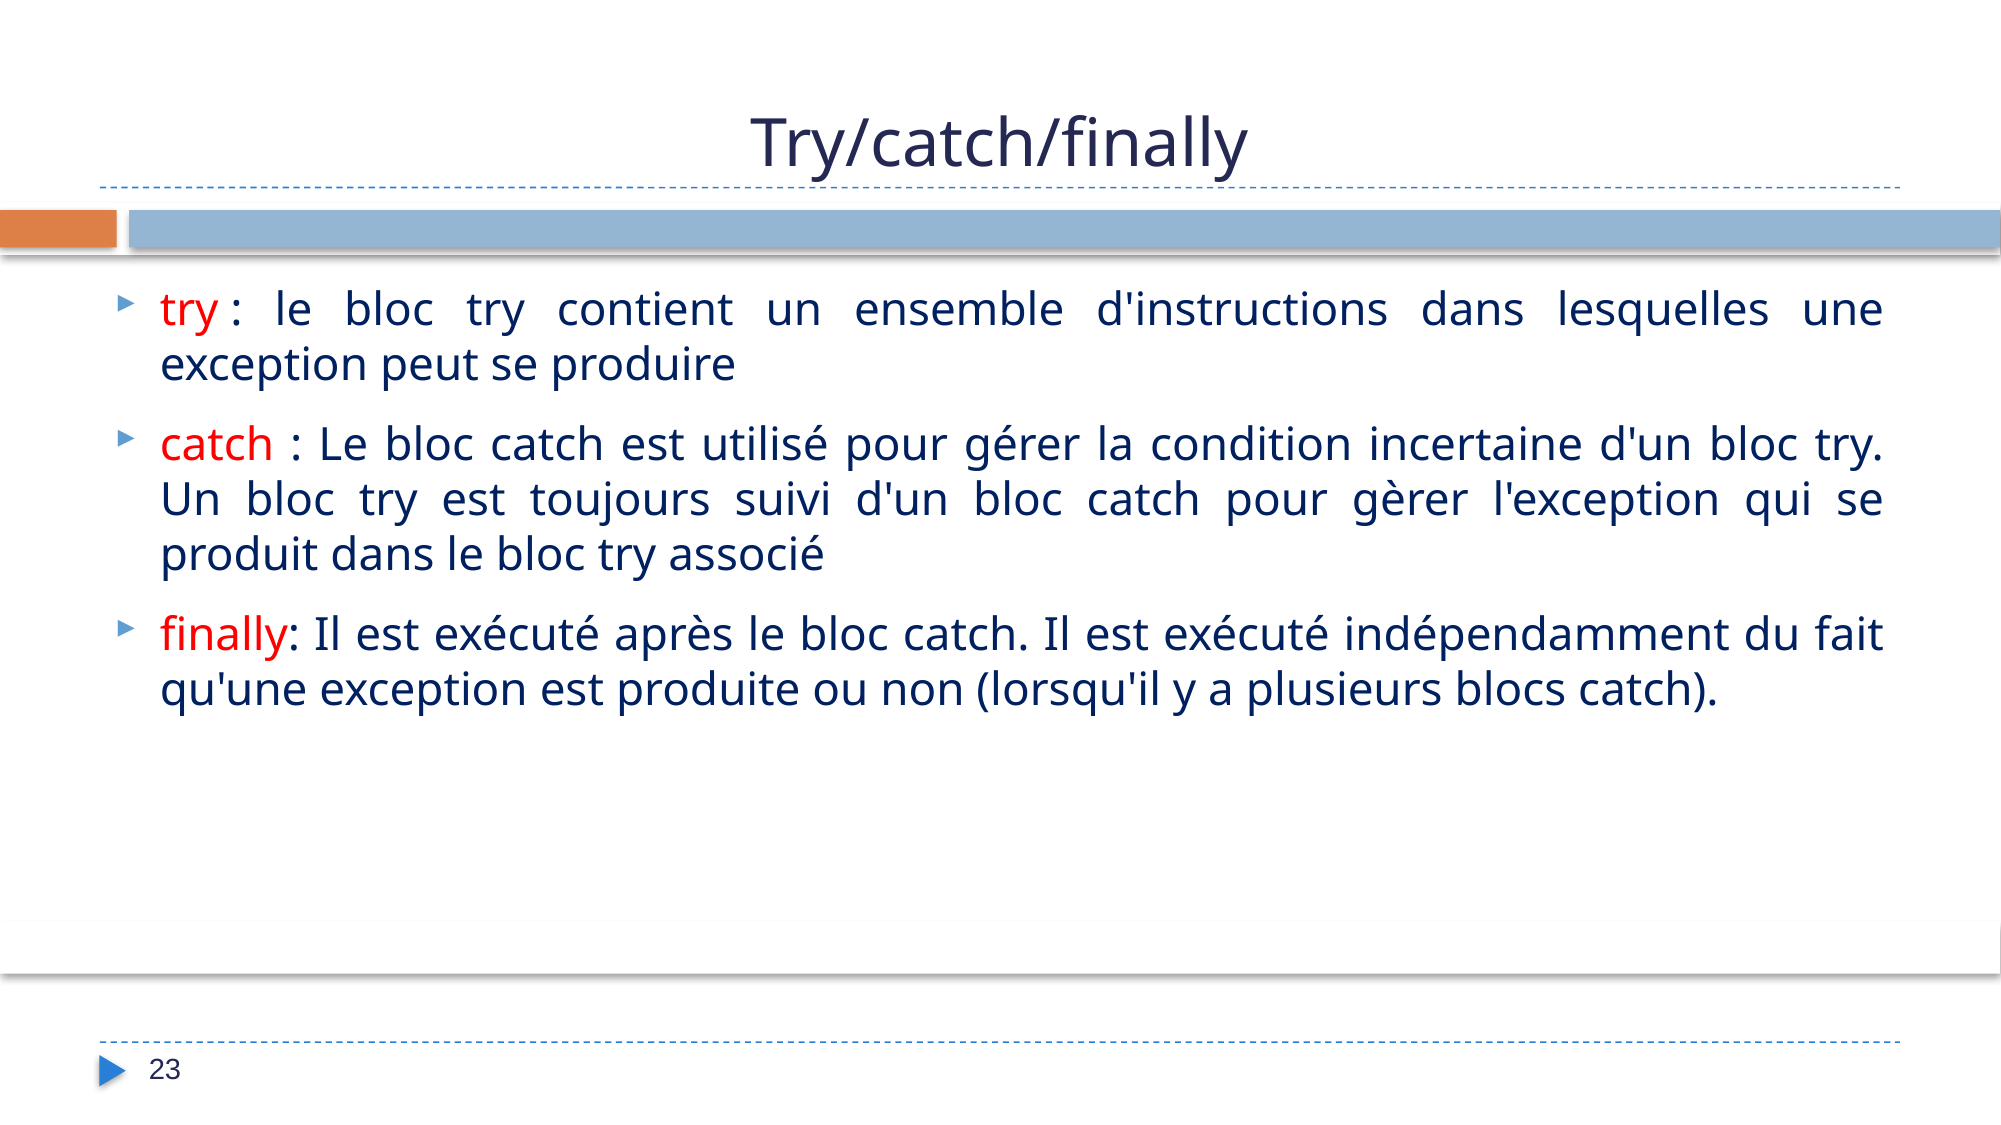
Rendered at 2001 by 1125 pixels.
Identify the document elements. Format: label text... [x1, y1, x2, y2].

list try : le bloc try contient un ensemble d'instructions dans lesquelles une exception peut se produire catch : Le bloc catch est utilisé pour gérer la condition incertaine d'un bloc try. Un bloc try est toujours suivi d'un bloc catch pour gèrer l'exception qui se produit dans le bloc try associé finally: Il est exécuté après le bloc catch. Il est exécuté indépendamment du fait qu'une exception est produite ou non (lorsqu'il y a plusieurs blocs catch). [99, 272, 1900, 1043]
title Try/catch/finally [99, 24, 1900, 188]
slide_number 23 [133, 1043, 568, 1103]
